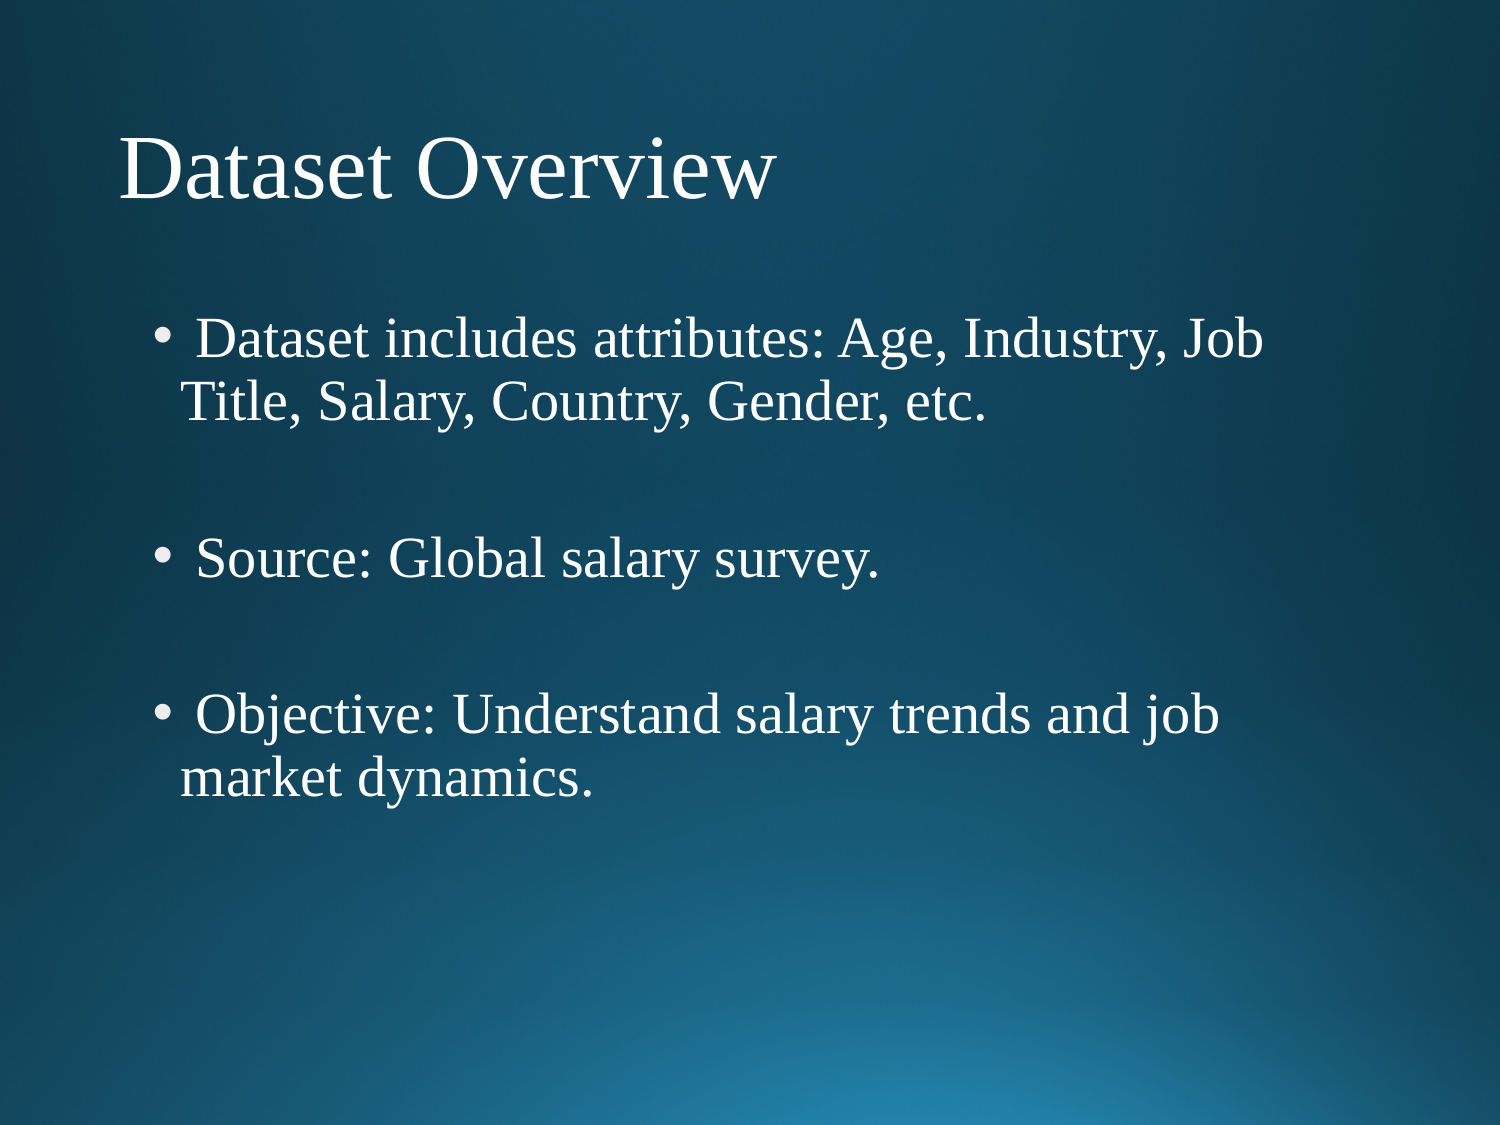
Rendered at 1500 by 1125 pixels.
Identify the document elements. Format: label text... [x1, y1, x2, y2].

list Dataset includes attributes: Age, Industry, Job Title, Salary, Country, Gender, etc. Source: Global salary survey. Objective: Understand salary trends and job market dynamics. [137, 299, 1397, 1014]
title Dataset Overview [103, 59, 1397, 278]
picture [0, 0, 1500, 1125]
